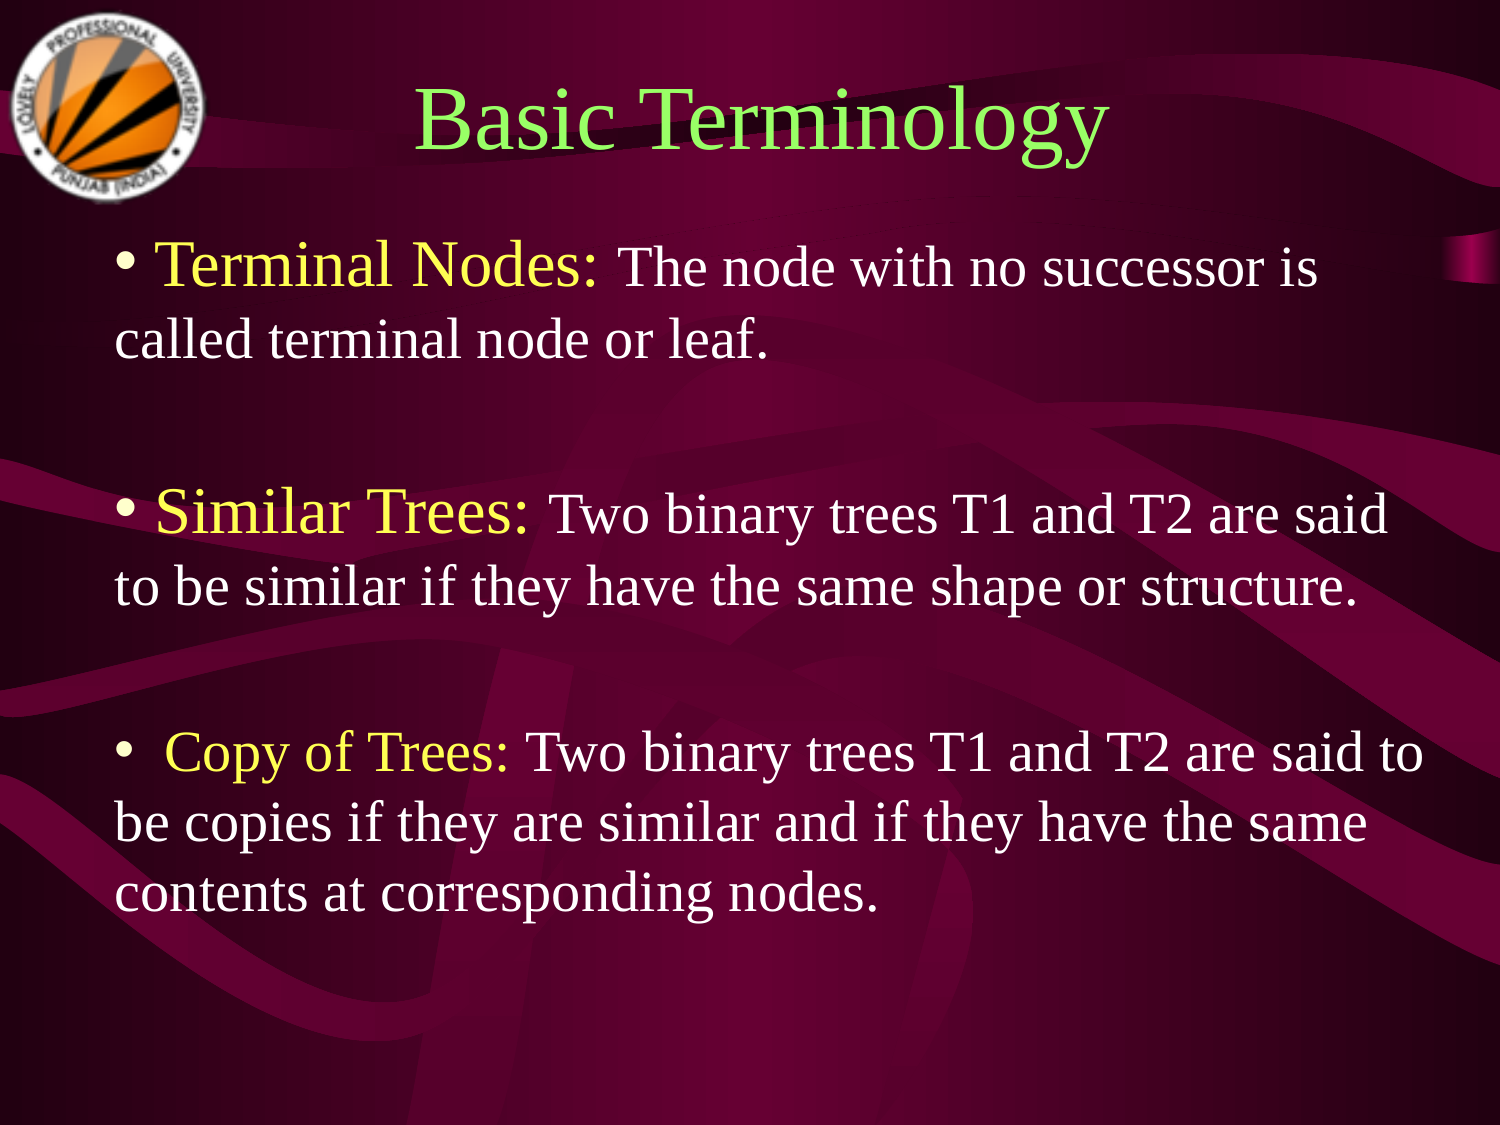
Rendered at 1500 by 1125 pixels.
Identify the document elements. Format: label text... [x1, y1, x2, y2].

title Basic Terminology [216, 50, 1400, 212]
list Terminal Nodes: The node with no successor is called terminal node or leaf. Similar Trees: Two binary trees T1 and T2 are said to be similar if they have the same shape or structure. Copy of Trees: Two binary trees T1 and T2 are said to be copies if they are similar and if they have the same contents at corresponding nodes. [99, 212, 1450, 931]
picture [0, 0, 213, 212]
